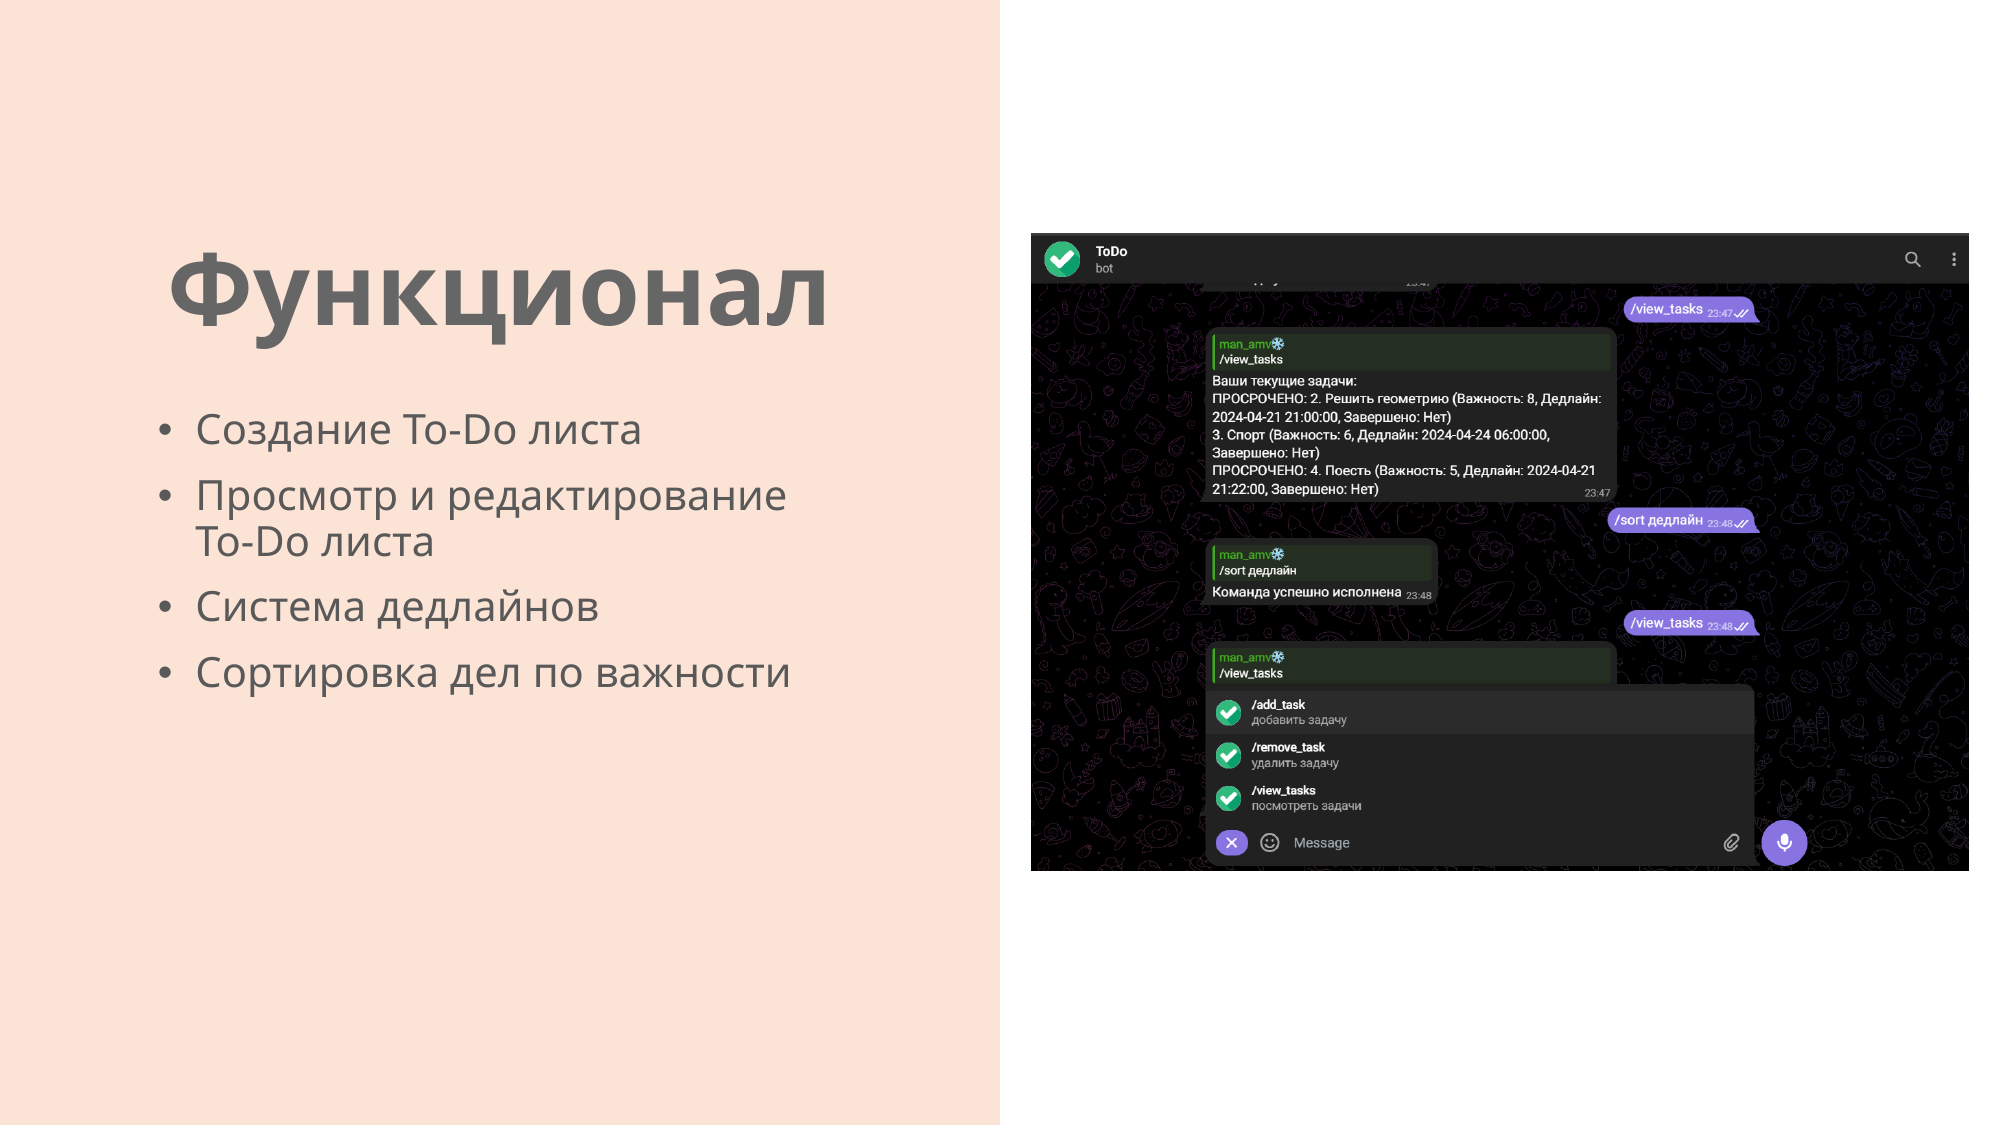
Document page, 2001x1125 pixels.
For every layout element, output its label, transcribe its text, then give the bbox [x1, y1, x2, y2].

title Функционал [142, 112, 858, 355]
text_box [0, 0, 1001, 1125]
list Создание To-Do листа Просмотр и редактирование To-Do листа Система дедлайнов Сортировка дел по важности [142, 401, 858, 1020]
text_box [1001, 0, 2000, 1125]
picture [1030, 232, 1969, 872]
